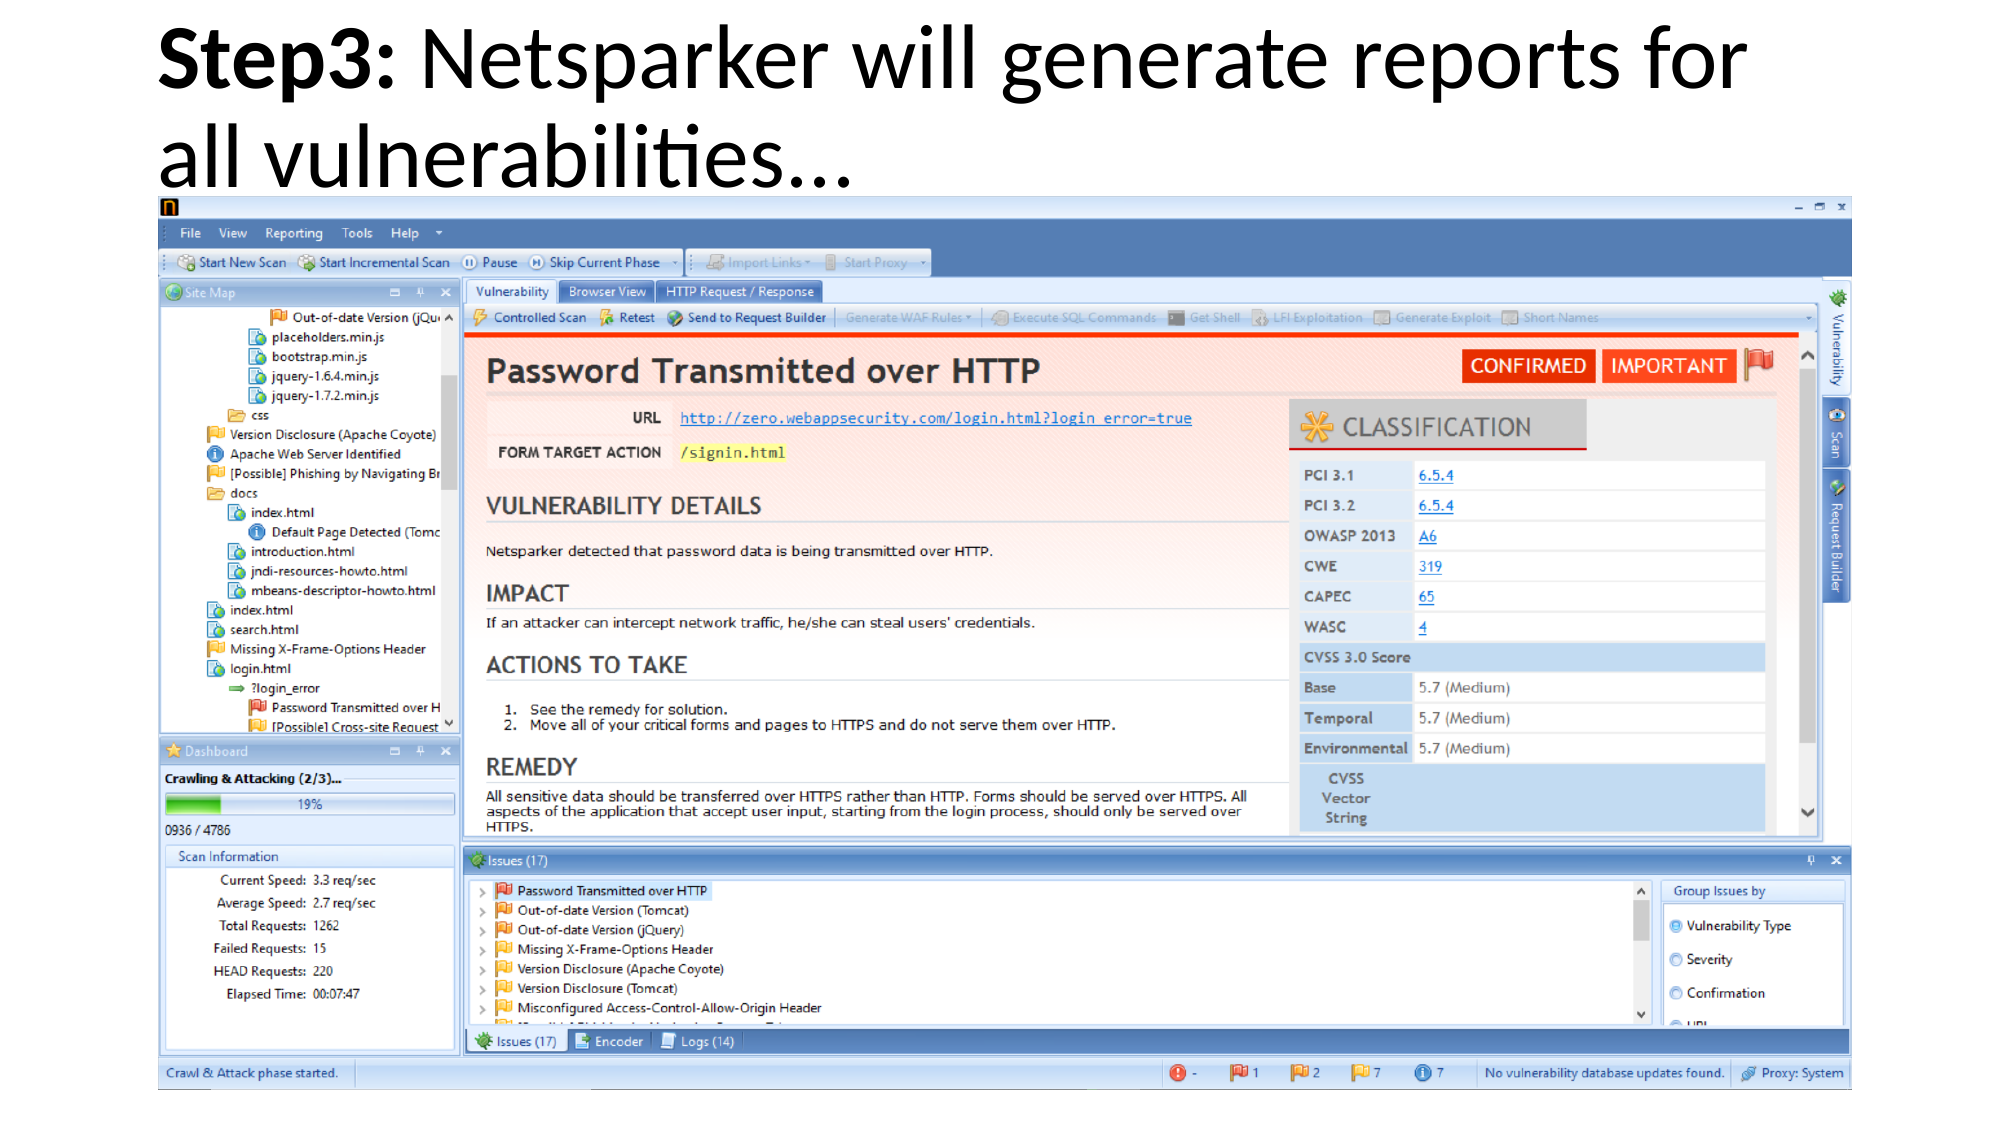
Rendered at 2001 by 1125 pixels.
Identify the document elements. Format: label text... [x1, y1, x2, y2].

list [158, 196, 1852, 1090]
title Step3: Netsparker will generate reports for all vulnerabilities... [142, 0, 1868, 218]
